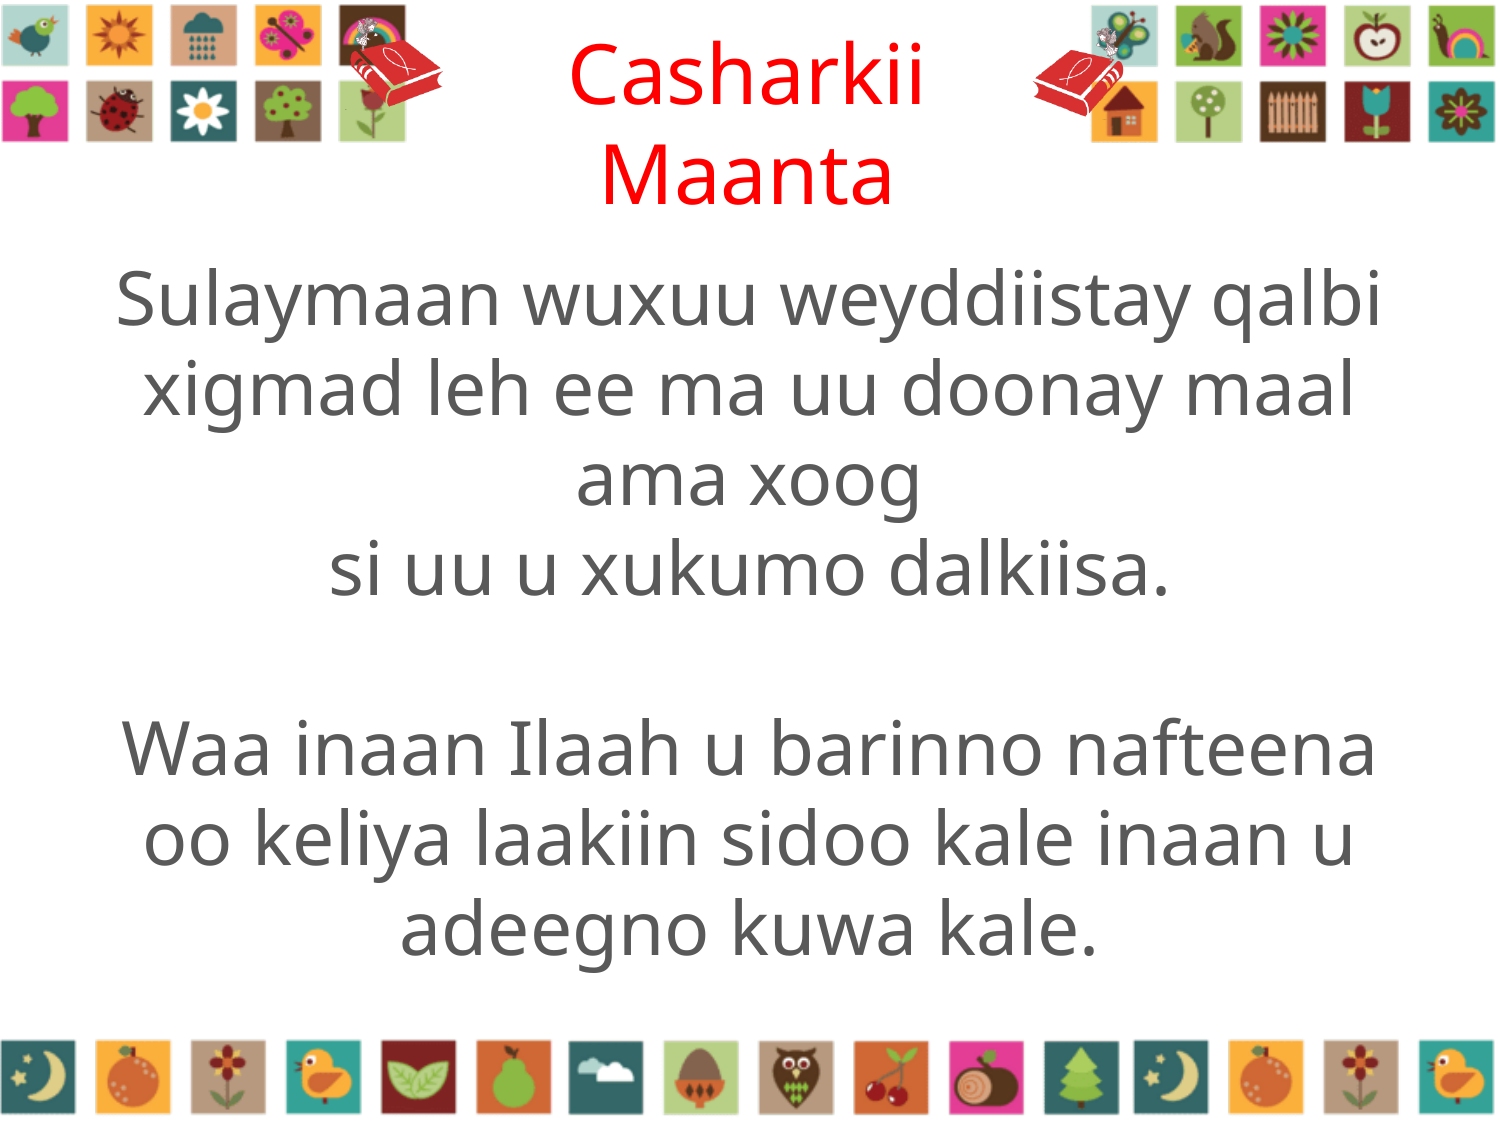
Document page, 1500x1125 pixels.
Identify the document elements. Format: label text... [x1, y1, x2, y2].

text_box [0, 1028, 1500, 1118]
text_box Casharkii Maanta [414, 13, 1080, 229]
picture [1001, 3, 1500, 150]
picture [0, 2, 475, 150]
text_box Sulaymaan wuxuu weyddiistay qalbi xigmad leh ee ma uu doonay maal ama xoog si uu u xukumo dalkiisa. Waa inaan Ilaah u barinno nafteena oo keliya laakiin sidoo kale inaan u adeegno kuwa kale. [76, 243, 1424, 979]
